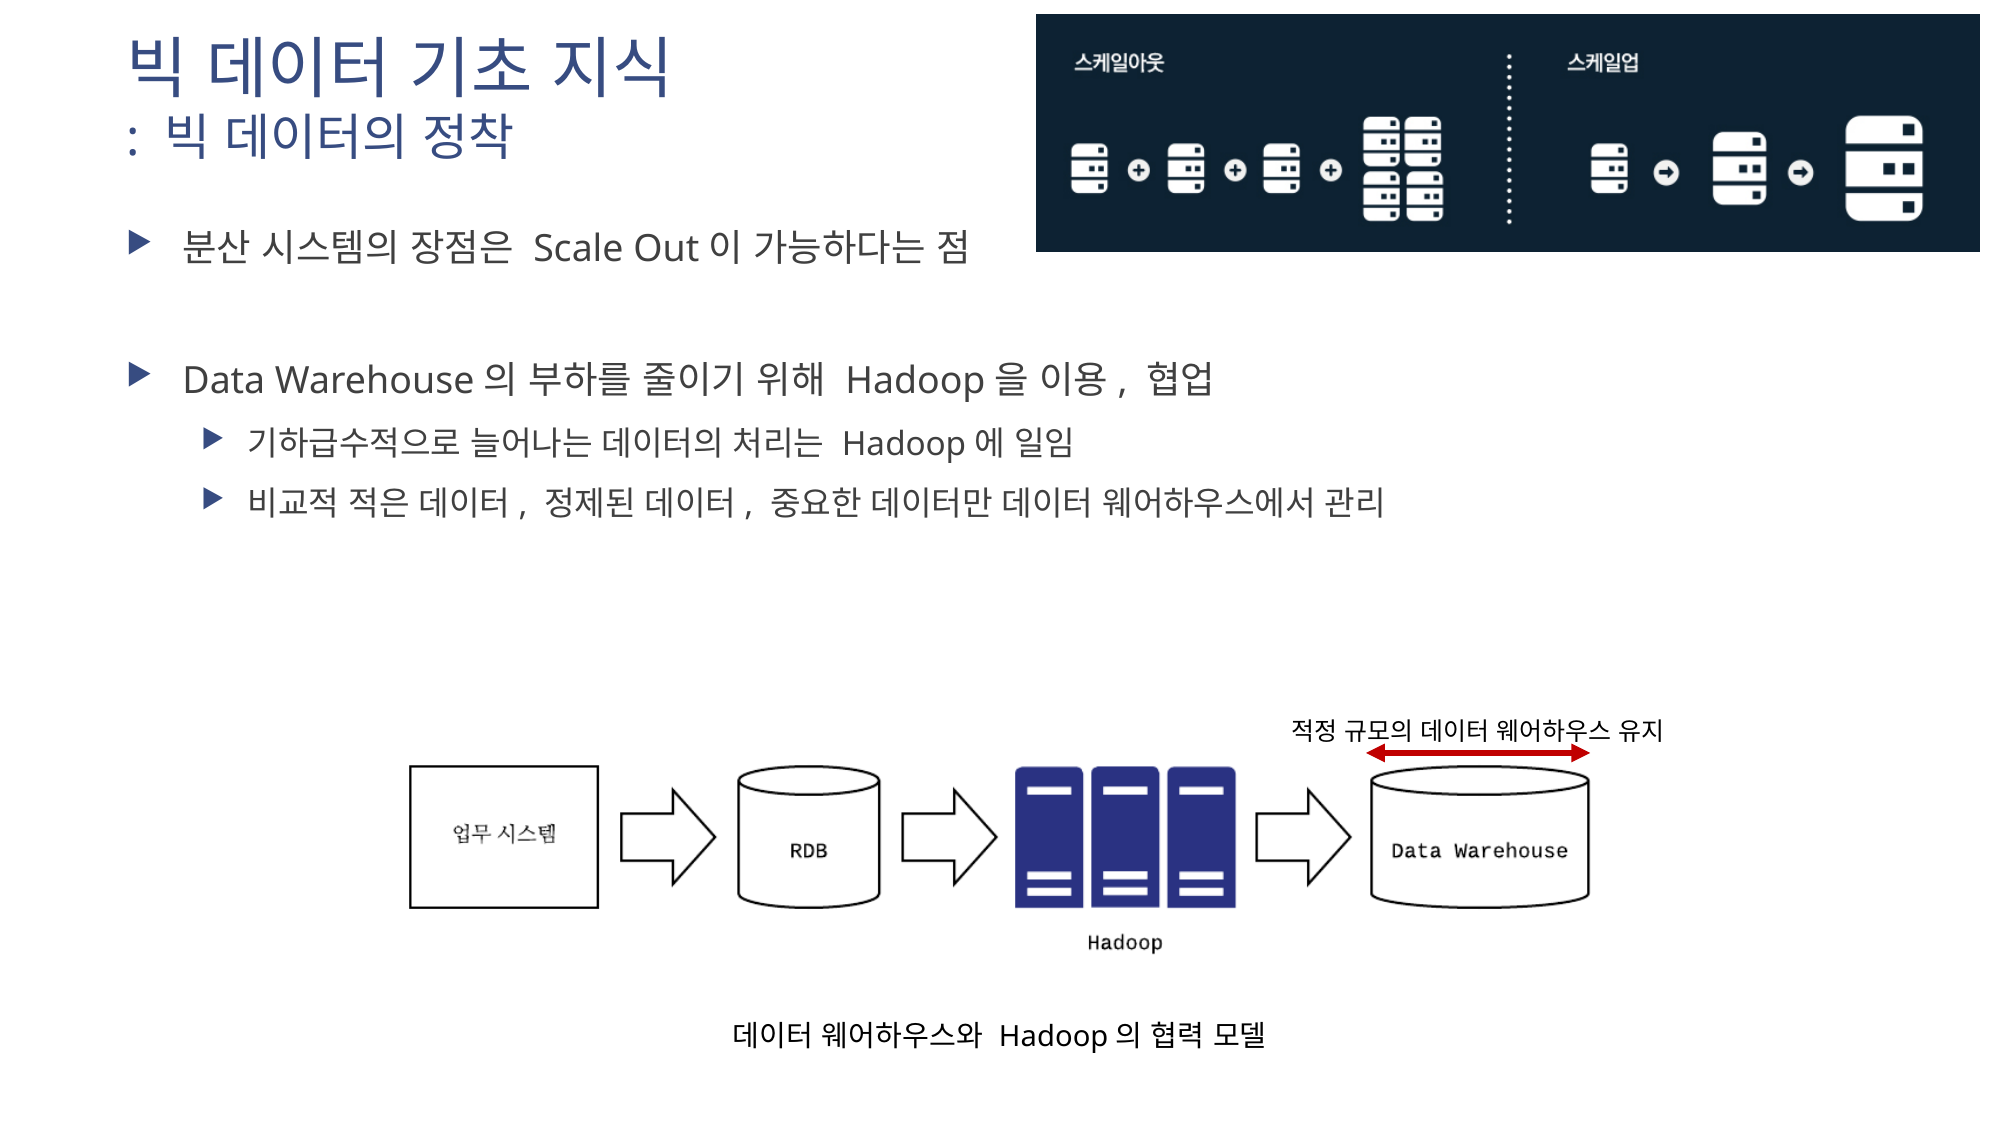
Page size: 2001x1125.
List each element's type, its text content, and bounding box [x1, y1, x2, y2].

title 빅 데이터 기초 지식 : 빅 데이터의 정착 [111, 18, 1031, 216]
picture [1035, 14, 1981, 253]
picture [326, 729, 1674, 1016]
text_box 적정 규모의 데이터 웨어하우스 유지 [1276, 707, 1680, 753]
list 분산 시스템의 장점은 Scale Out이 가능하다는 점 Data Warehouse의 부하를 줄이기 위해 Hadoop을 이용, 협업 기하급수적으로 늘어나는 데이터의 처리는 Hadoop에 일임 비교적 적은 데이터, 정제된 데이터, 중요한 데이터만 데이터 웨어하우스에서 관리 [111, 216, 1891, 1107]
text_box 데이터 웨어하우스와 Hadoop의 협력 모델 [717, 1023, 1283, 1060]
